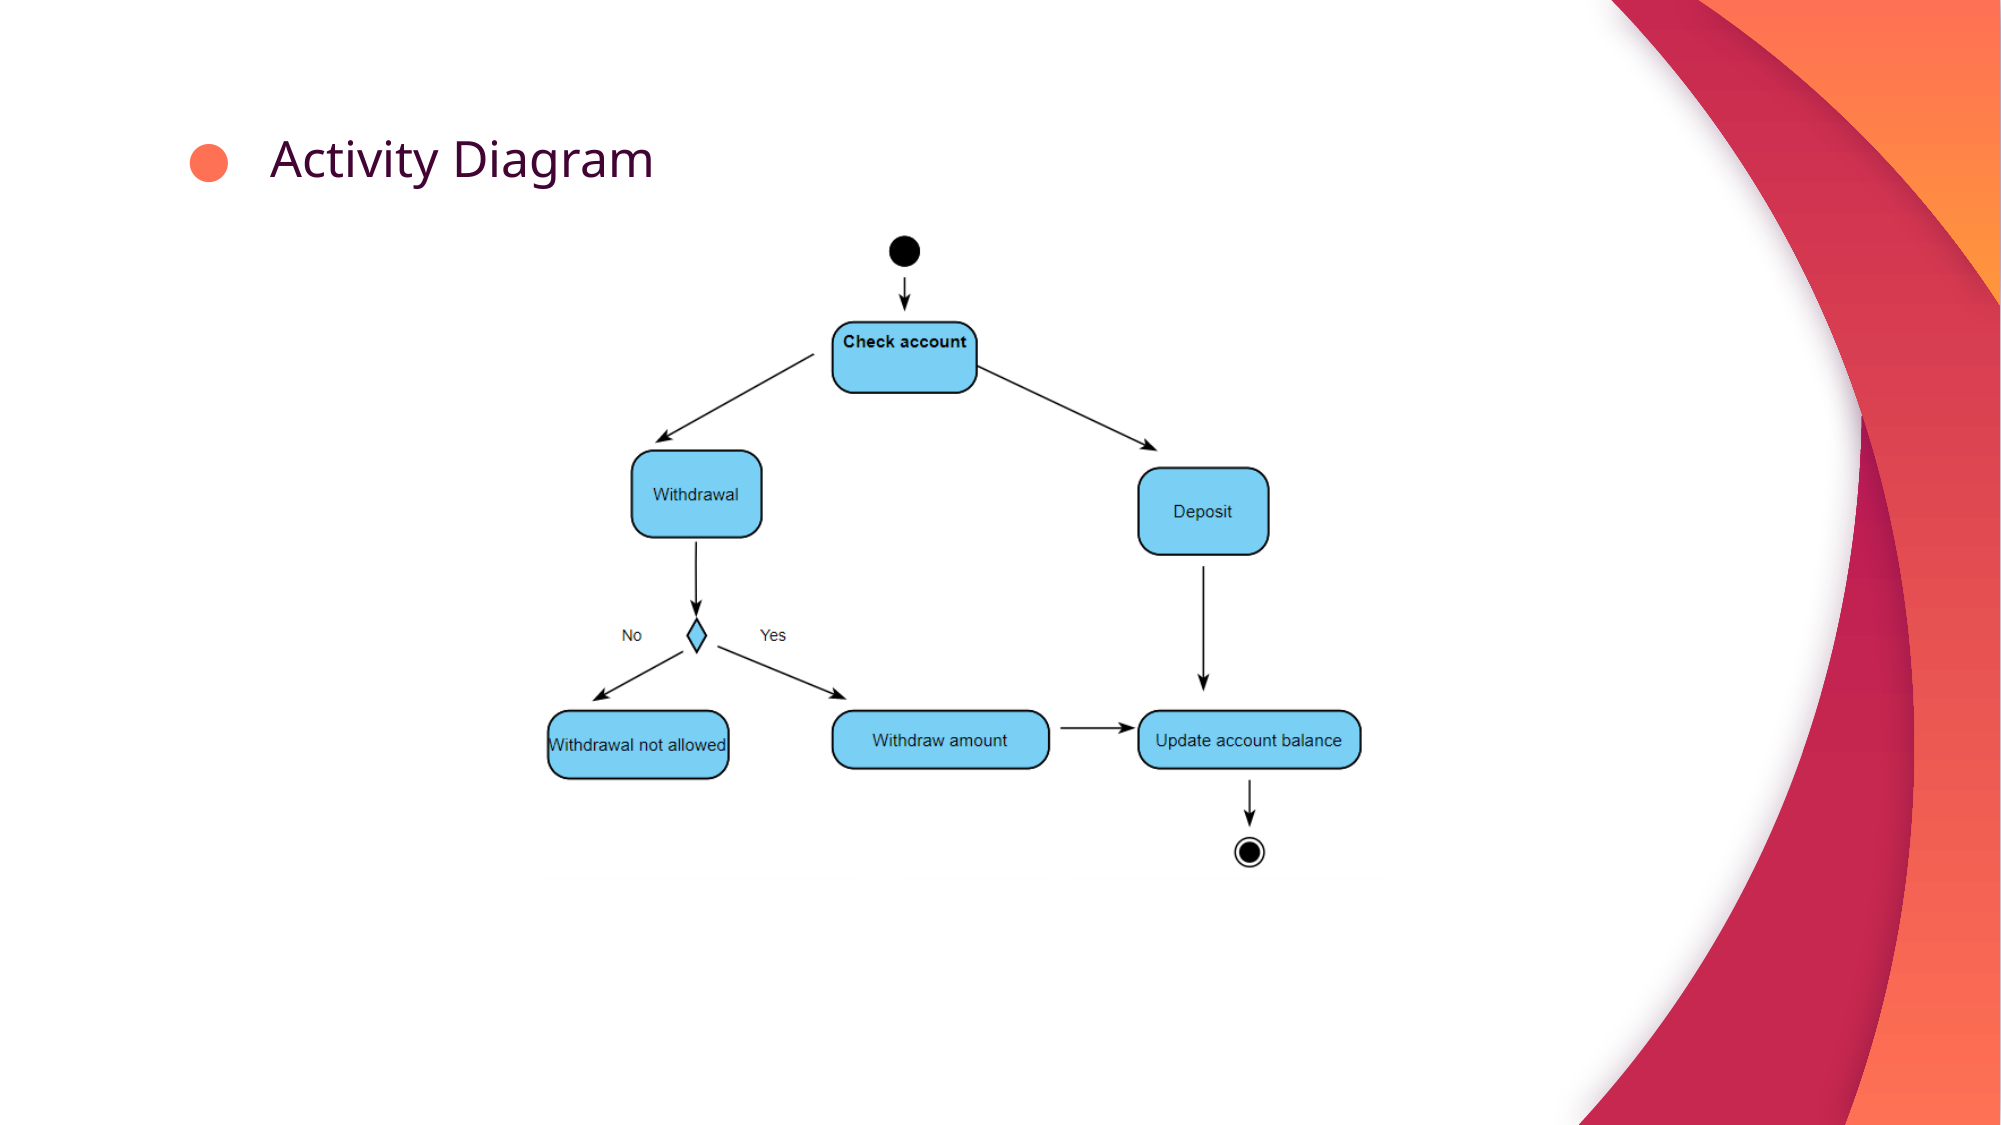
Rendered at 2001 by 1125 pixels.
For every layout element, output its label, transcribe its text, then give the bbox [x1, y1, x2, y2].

list Activity Diagram [170, 118, 1694, 960]
picture [542, 190, 1390, 880]
